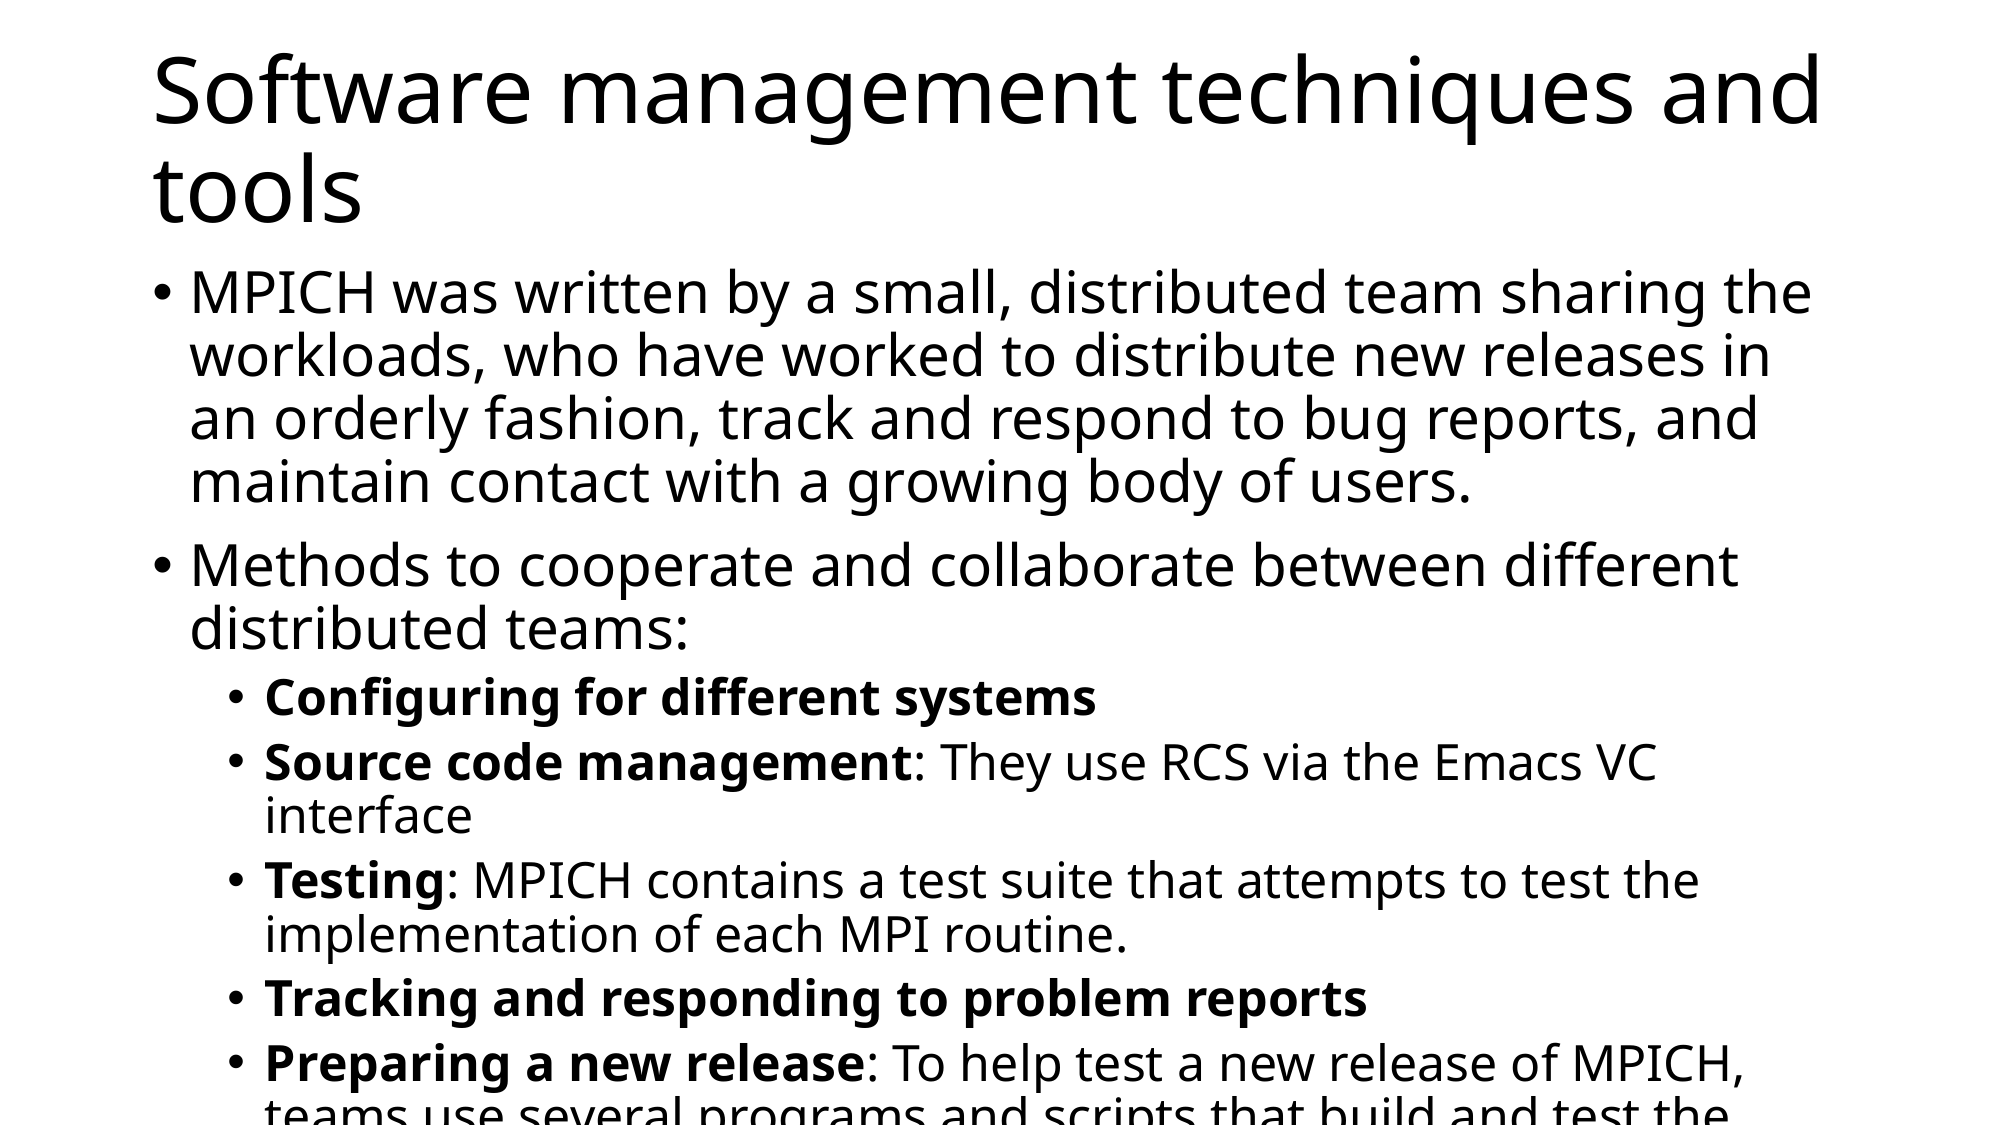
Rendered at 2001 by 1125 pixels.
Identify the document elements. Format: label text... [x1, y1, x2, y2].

list MPICH was written by a small, distributed team sharing the workloads, who have worked to distribute new releases in an orderly fashion, track and respond to bug reports, and maintain contact with a growing body of users. Methods to cooperate and collaborate between different distributed teams: Configuring for different systems Source code management: They use RCS via the Emacs VC interface Testing: MPICH contains a test suite that attempts to test the implementation of each MPI routine. Tracking and responding to problem reports Preparing a new release: To help test a new release of MPICH, teams use several programs and scripts that build and test the release on a new platform. [137, 255, 1863, 1014]
title Software management techniques and tools [137, 59, 1863, 227]
